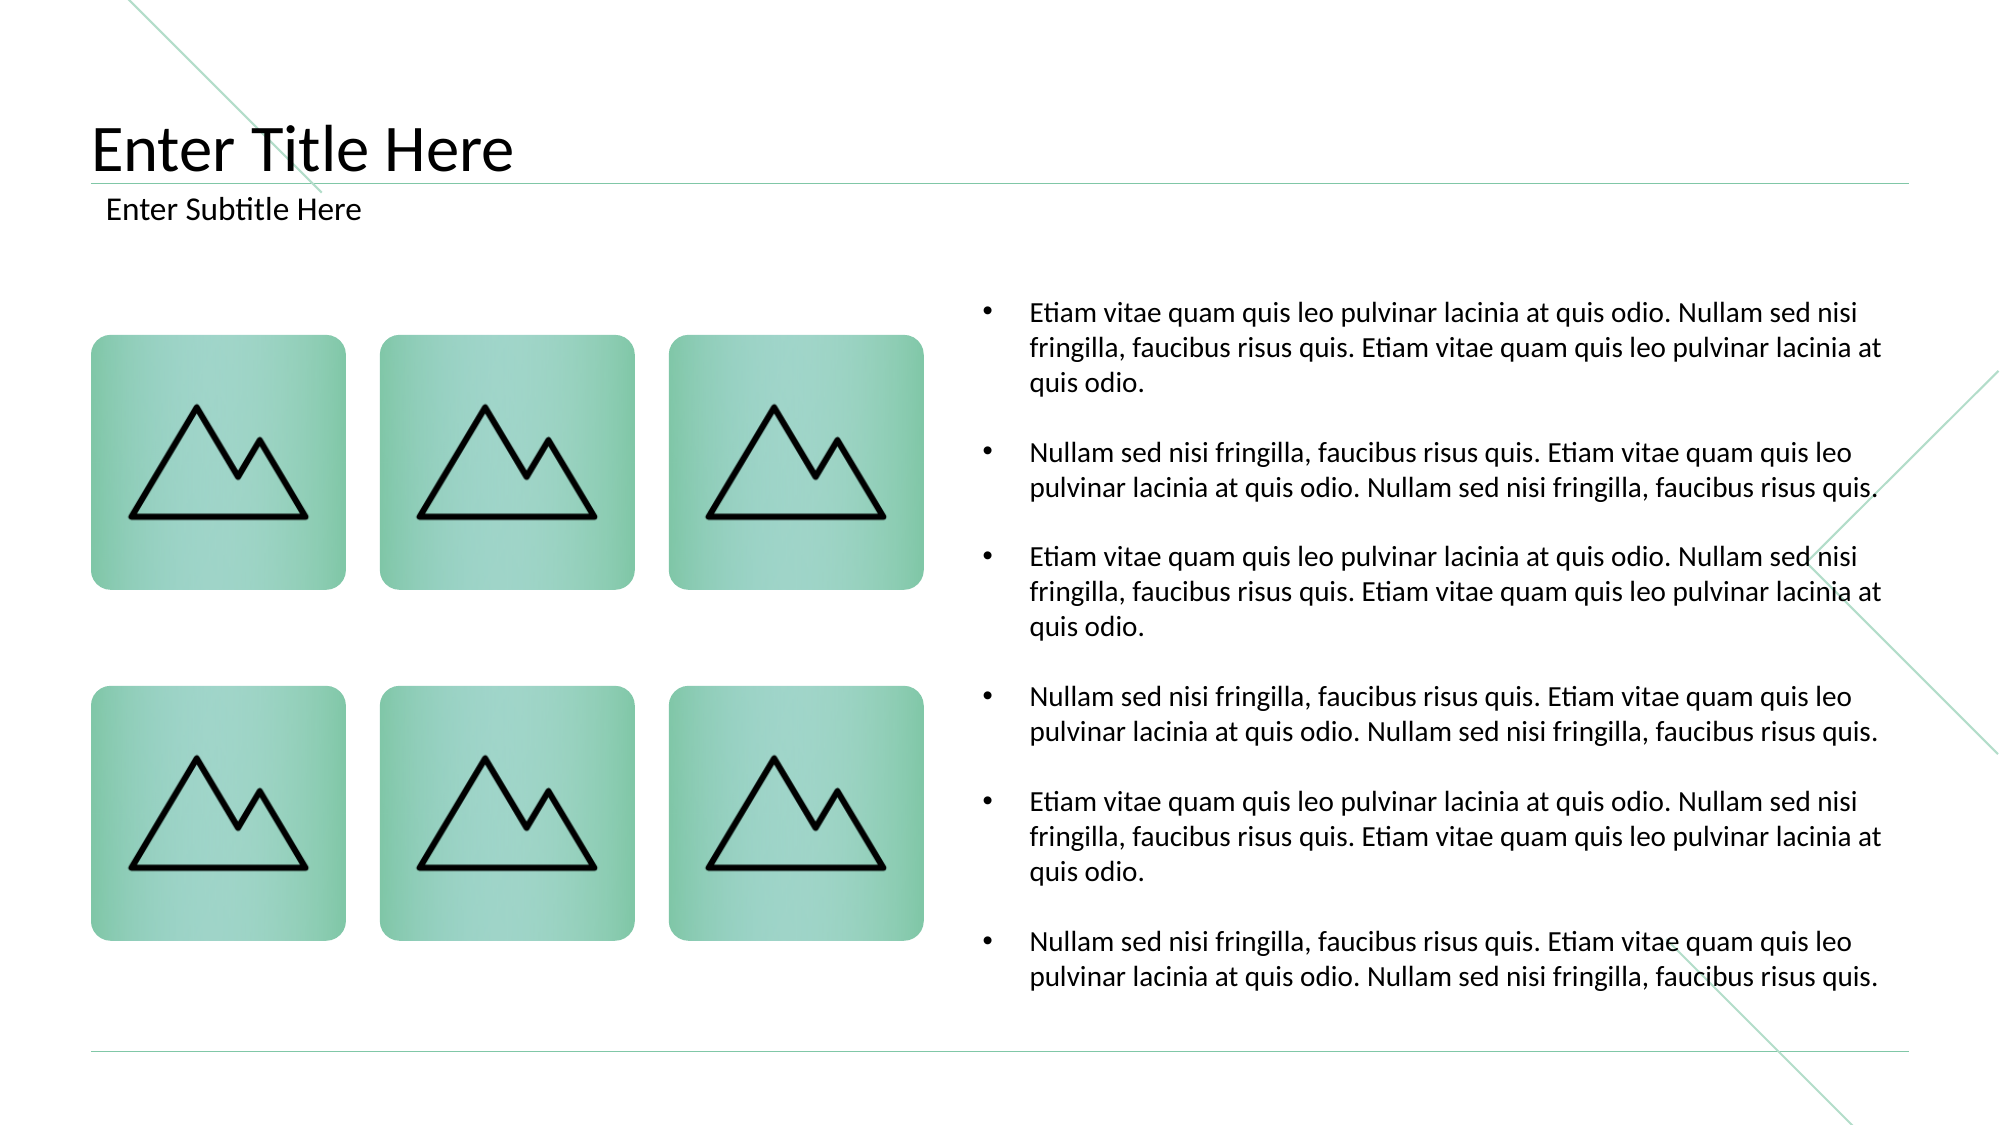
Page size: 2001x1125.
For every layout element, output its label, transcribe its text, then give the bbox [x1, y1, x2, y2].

text_box Etiam vitae quam quis leo pulvinar lacinia at quis odio. Nullam sed nisi fringilla, faucibus risus quis. Etiam vitae quam quis leo pulvinar lacinia at quis odio. Nullam sed nisi fringilla, faucibus risus quis. Etiam vitae quam quis leo pulvinar lacinia at quis odio. Nullam sed nisi fringilla, faucibus risus quis. Etiam vitae quam quis leo pulvinar lacinia at quis odio. Nullam sed nisi fringilla, faucibus risus quis. Etiam vitae quam quis leo pulvinar lacinia at quis odio. Nullam sed nisi fringilla, faucibus risus quis. Etiam vitae quam quis leo pulvinar lacinia at quis odio. Nullam sed nisi fringilla, faucibus risus quis. Etiam vitae quam quis leo pulvinar lacinia at quis odio. Nullam sed nisi fringilla, faucibus risus quis. Etiam vitae quam quis leo pulvinar lacinia at quis odio. Nullam sed nisi fringilla, faucibus risus quis. Etiam vitae quam quis leo pulvinar lacinia at quis odio. Nullam sed nisi fringilla, faucibus risus quis. [967, 285, 1909, 1000]
picture [668, 334, 924, 590]
title Enter Title Here [91, 65, 1909, 184]
list Enter Subtitle Here [91, 184, 1909, 236]
picture [379, 685, 635, 941]
picture [379, 334, 635, 590]
picture [668, 685, 924, 941]
picture [90, 334, 346, 590]
picture [90, 685, 346, 941]
